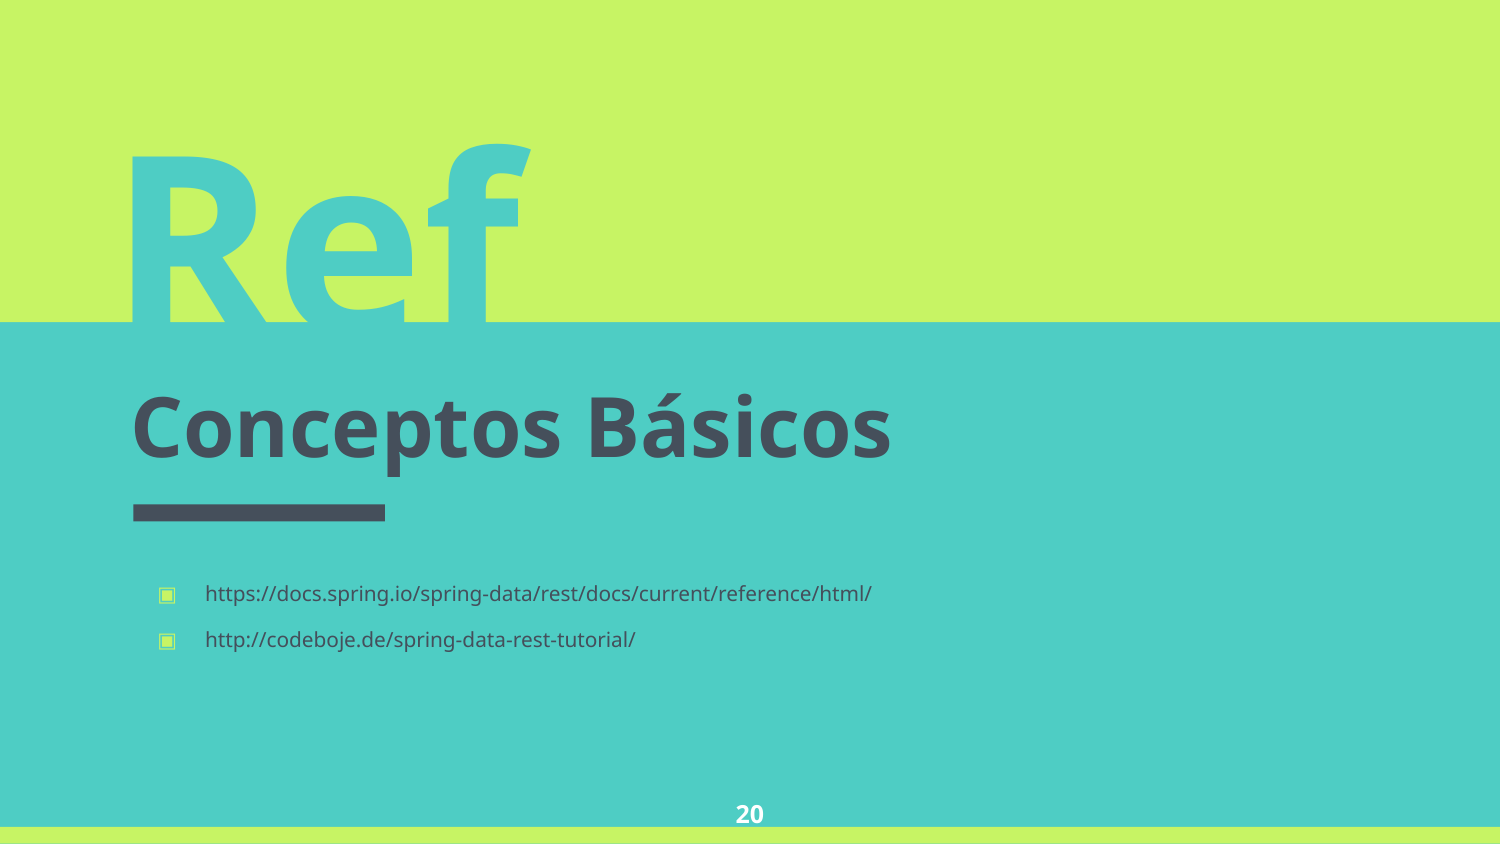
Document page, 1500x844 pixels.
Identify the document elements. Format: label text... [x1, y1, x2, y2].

text_box [133, 504, 385, 522]
title Ref [95, 209, 1476, 401]
slide_number ‹#› [705, 783, 795, 835]
list https://docs.spring.io/spring-data/rest/docs/current/reference/html/ http://codeboje.de/spring-data-rest-tutorial/ [115, 565, 1209, 799]
subtitle Conceptos Básicos [115, 358, 1201, 462]
text_box [0, 0, 1500, 323]
